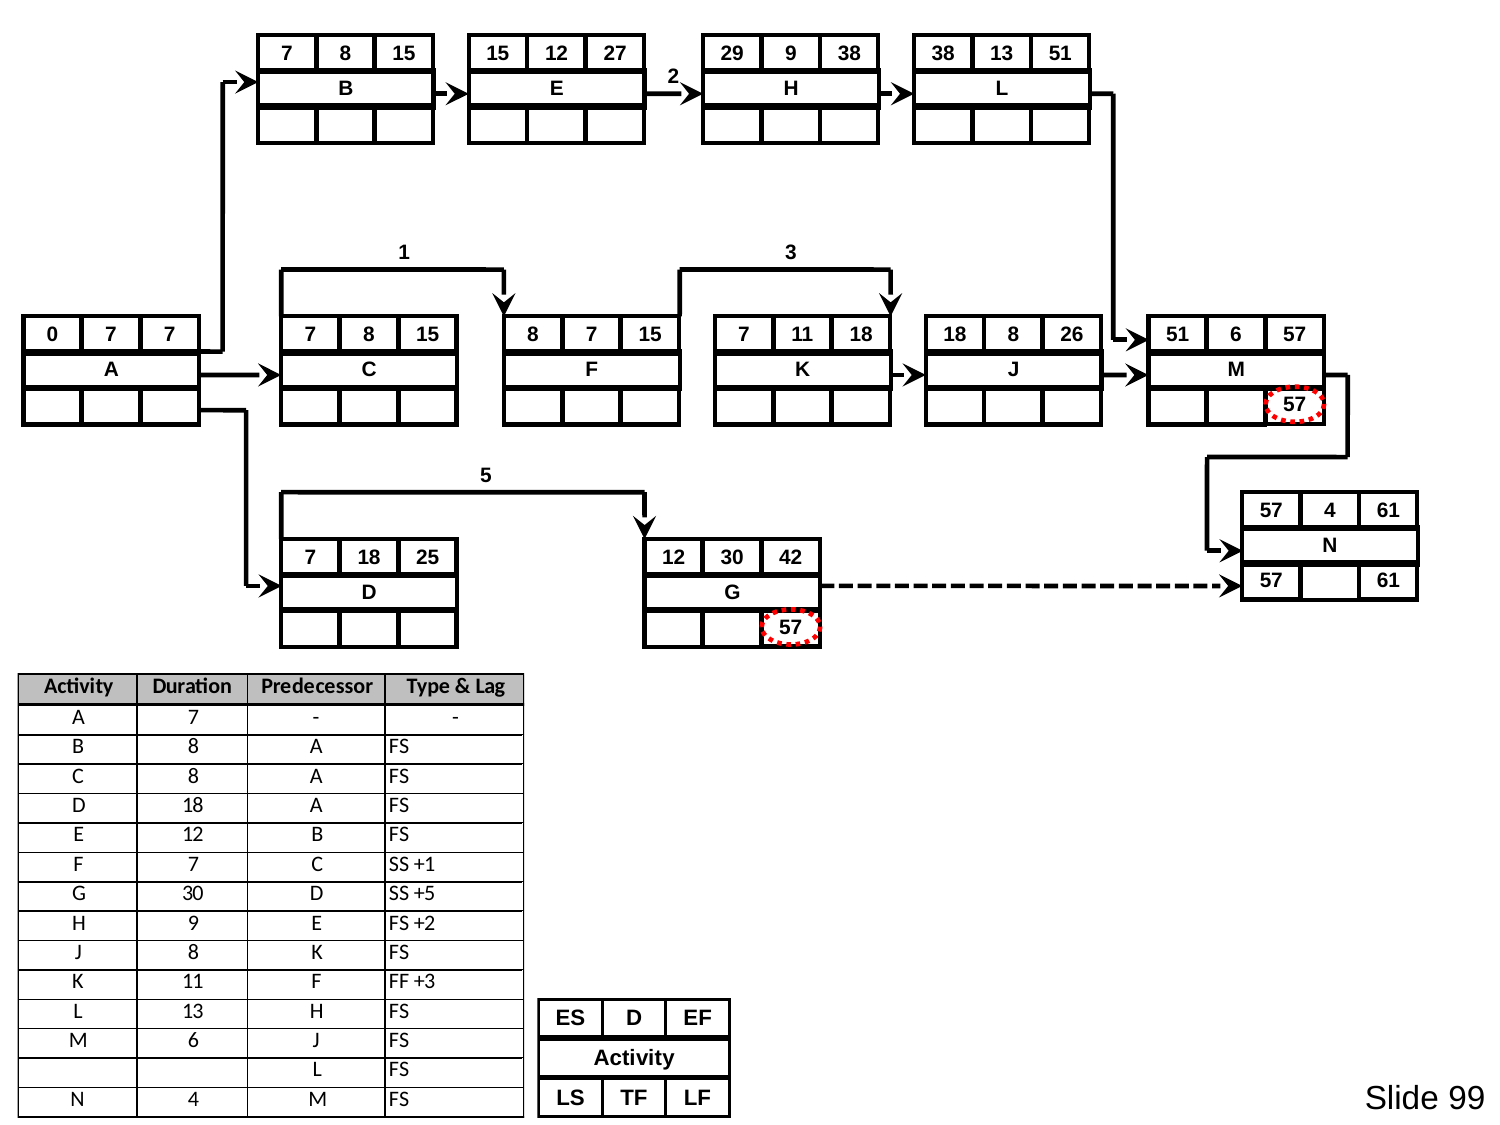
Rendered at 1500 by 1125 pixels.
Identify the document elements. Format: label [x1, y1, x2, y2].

text_box [23, 82, 262, 587]
text_box [1221, 492, 1418, 601]
text_box [493, 234, 891, 425]
text_box [260, 234, 505, 425]
text_box [261, 456, 645, 648]
text_box [634, 518, 825, 648]
text_box [714, 295, 906, 425]
text_box [893, 35, 1130, 341]
picture [537, 998, 733, 1120]
text_box [905, 316, 1130, 425]
text_box [237, 35, 449, 144]
text_box [448, 35, 895, 144]
text_box [1127, 316, 1348, 552]
picture [17, 673, 526, 1120]
